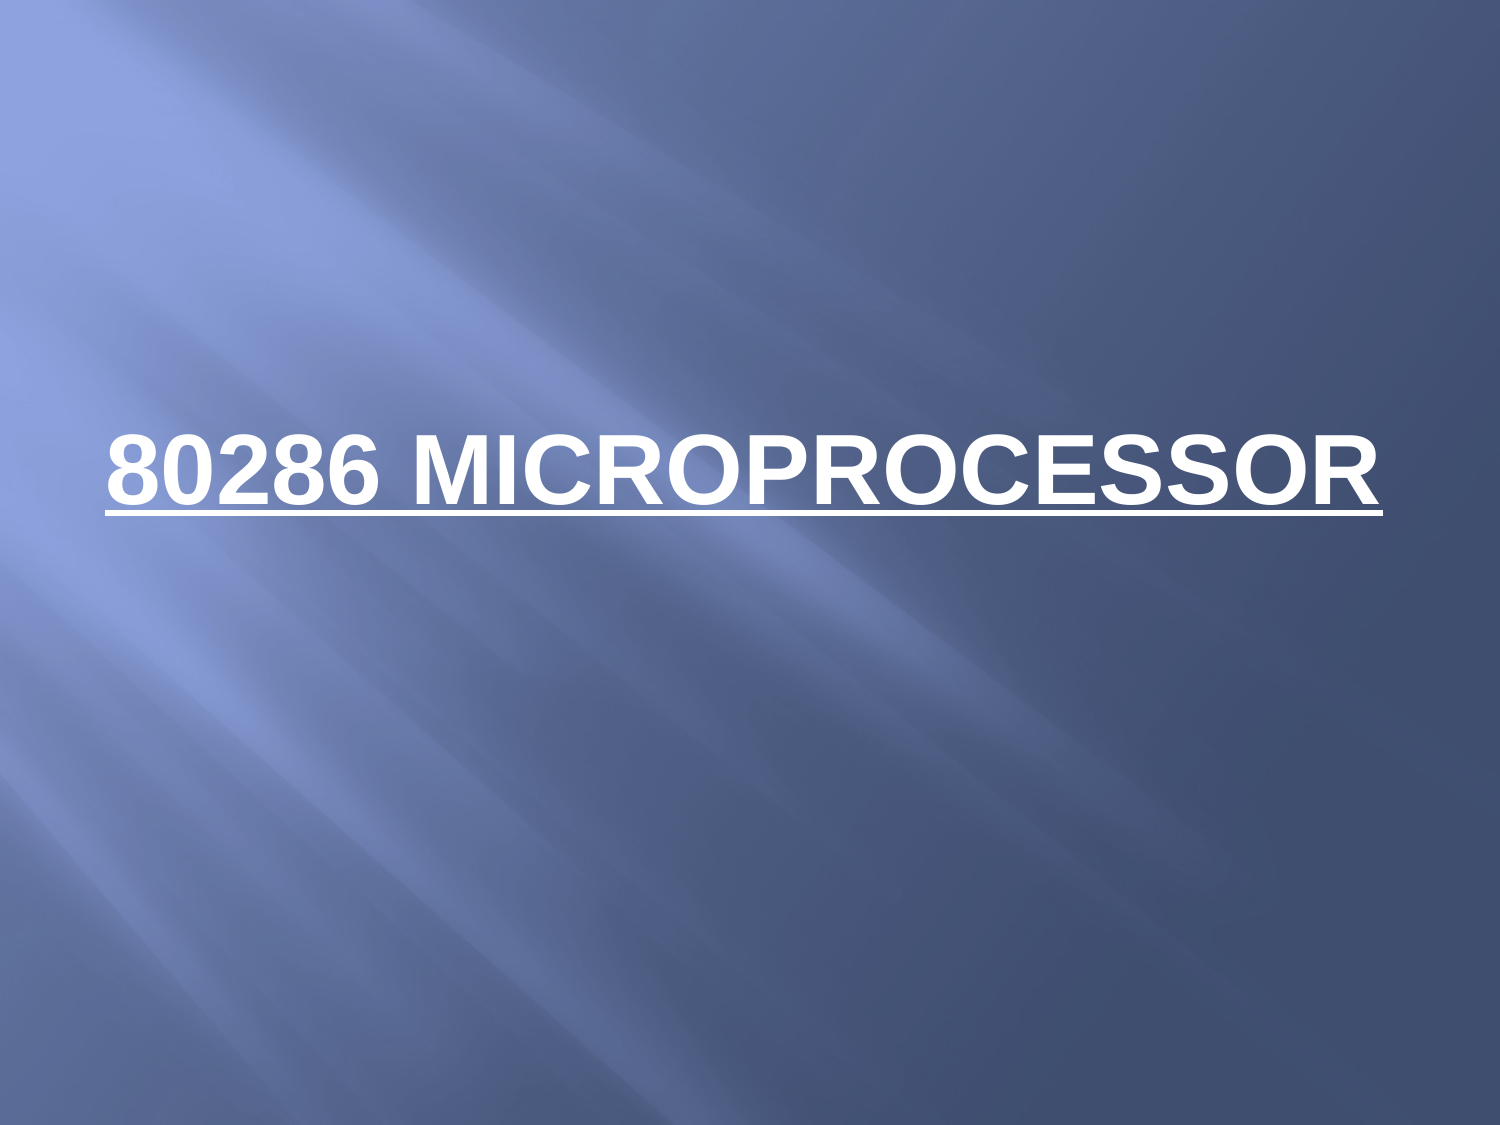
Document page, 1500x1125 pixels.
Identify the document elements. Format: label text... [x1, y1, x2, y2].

title 80286 Microprocessor [69, 224, 1420, 525]
